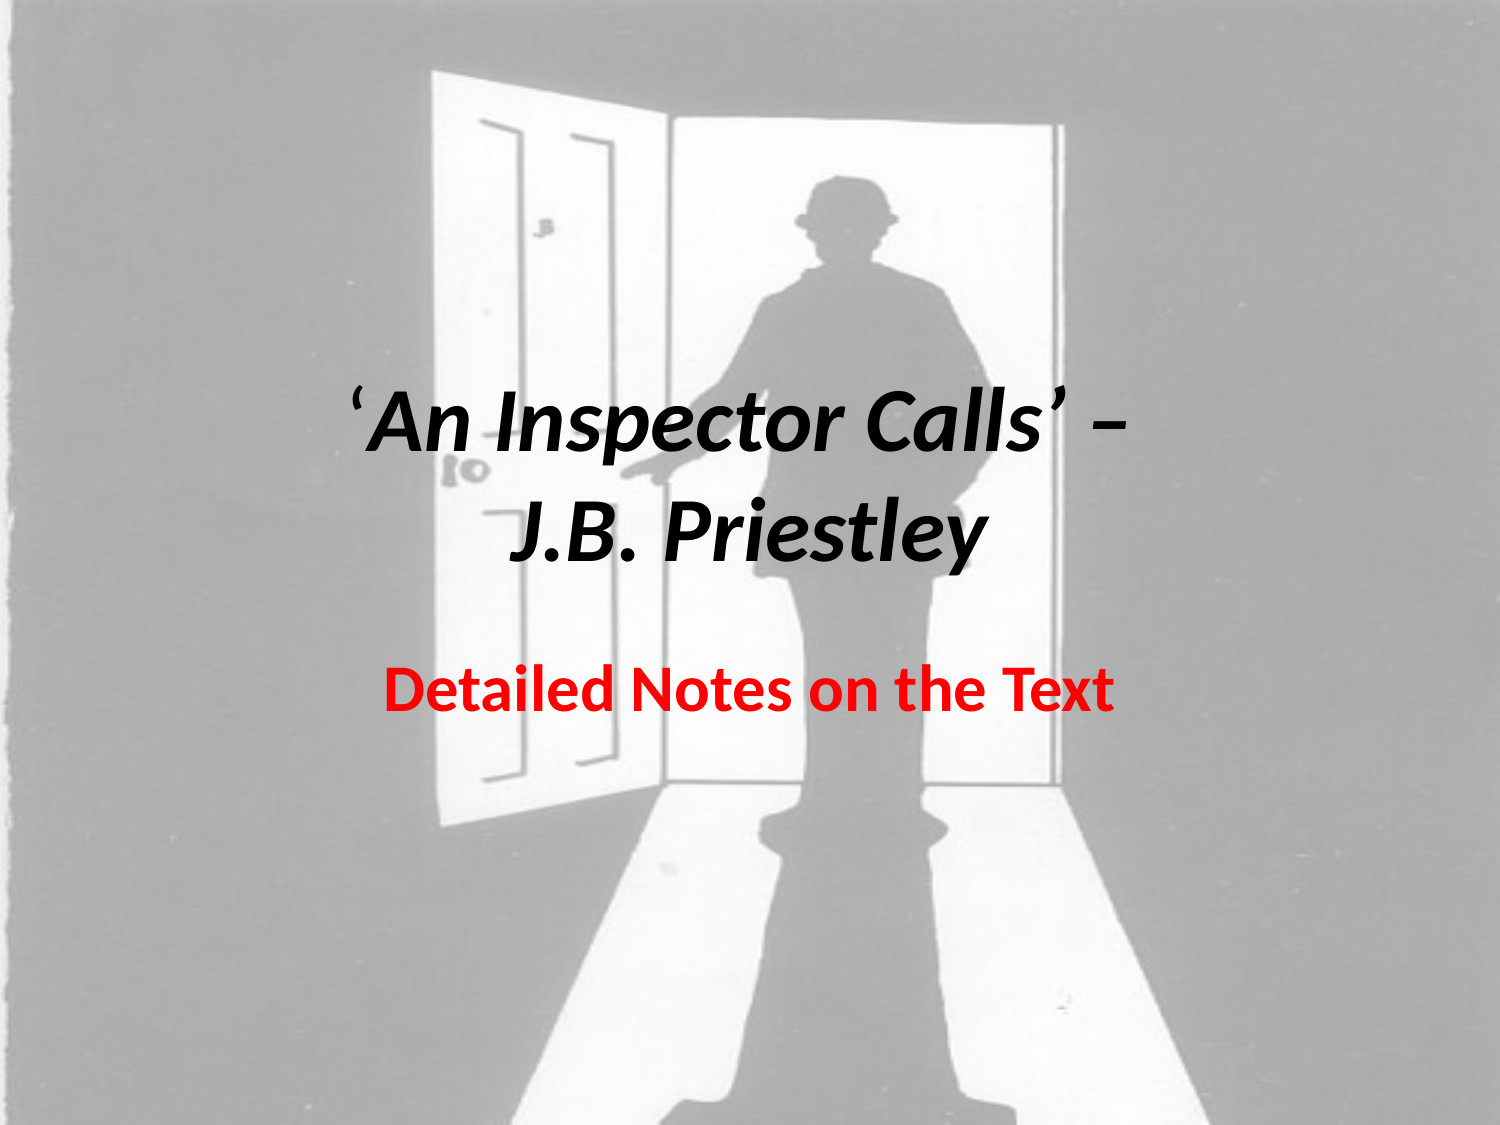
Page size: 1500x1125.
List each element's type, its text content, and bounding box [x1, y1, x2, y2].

subtitle Detailed Notes on the Text [225, 637, 1275, 925]
title ‘An Inspector Calls’ – J.B. Priestley [112, 349, 1388, 591]
